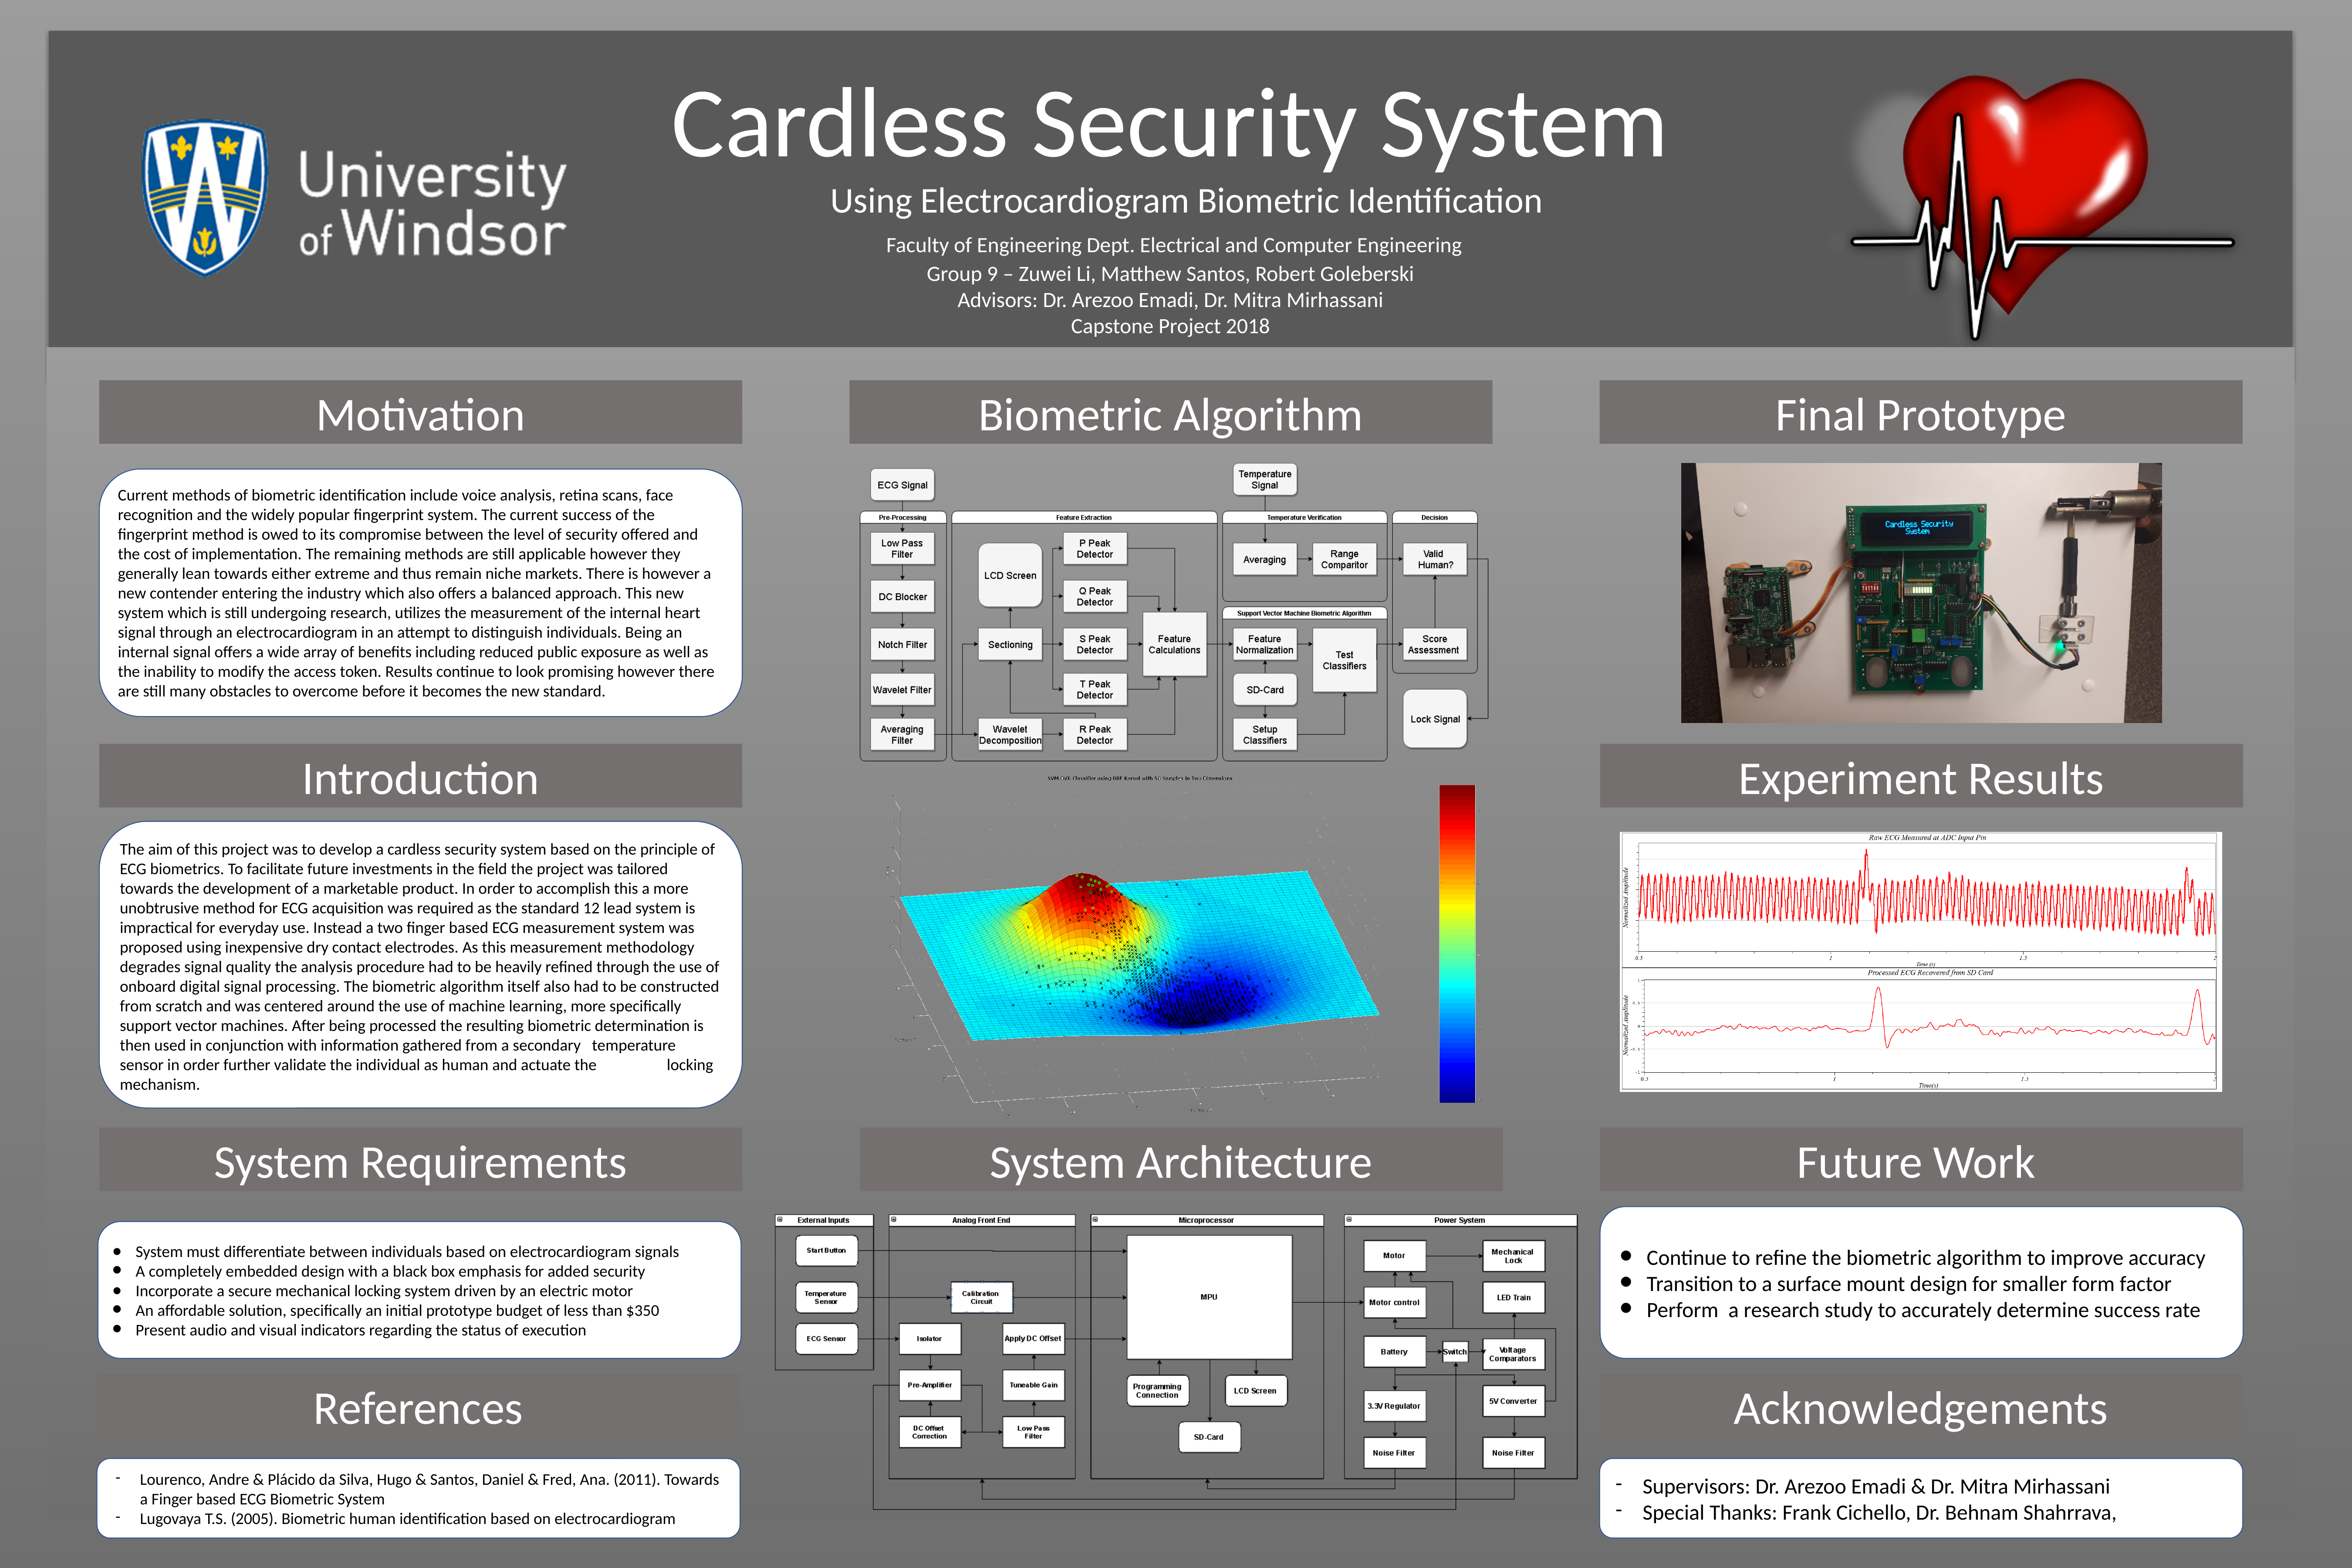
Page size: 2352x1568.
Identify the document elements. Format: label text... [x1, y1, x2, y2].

text_box Acknowledgements [1599, 1374, 2243, 1438]
text_box Current methods of biometric identification include voice analysis, retina scans, face recognition and the widely popular fingerprint system. The current success of the fingerprint method is owed to its compromise between the level of security offered and the cost of implementation. The remaining methods are still applicable however they generally lean towards either extreme and thus remain niche markets. There is however a new contender entering the industry which also offers a balanced approach. This new system which is still undergoing research, utilizes the measurement of the internal heart signal through an electrocardiogram in an attempt to distinguish individuals. Being an internal signal offers a wide array of benefits including reduced public exposure as well as the inability to modify the access token. Results continue to look promising however there are still many obstacles to overcome before it becomes the new standard. [99, 469, 743, 717]
text_box References [97, 1374, 740, 1438]
picture [1803, 66, 2265, 375]
text_box Cardless Security System Using Electrocardiogram Biometric Identification Faculty of Engineering Dept. Electrical and Computer Engineering Group 9 – Zuwei Li, Matthew Santos, Robert Goleberski Advisors: Dr. Arezoo Emadi, Dr. Mitra Mirhassani Capstone Project 2018 [48, 31, 2293, 347]
text_box System must differentiate between individuals based on electrocardiogram signals A completely embedded design with a black box emphasis for added security Incorporate a secure mechanical locking system driven by an electric motor An affordable solution, specifically an initial prototype budget of less than $350 Present audio and visual indicators regarding the status of execution [98, 1221, 741, 1358]
text_box Supervisors: Dr. Arezoo Emadi & Dr. Mitra Mirhassani Special Thanks: Frank Cichello, Dr. Behnam Shahrrava, [1599, 1458, 2243, 1538]
text_box Lourenco, Andre & Plácido da Silva, Hugo & Santos, Daniel & Fred, Ana. (2011). Towards a Finger based ECG Biometric System Lugovaya T.S. (2005). Biometric human identification based on electrocardiogram [97, 1458, 740, 1538]
text_box Final Prototype [1599, 380, 2243, 444]
text_box The aim of this project was to develop a cardless security system based on the principle of ECG biometrics. To facilitate future investments in the field the project was tailored towards the development of a marketable product. In order to accomplish this a more unobtrusive method for ECG acquisition was required as the standard 12 lead system is impractical for everyday use. Instead a two finger based ECG measurement system was proposed using inexpensive dry contact electrodes. As this measurement methodology degrades signal quality the analysis procedure had to be heavily refined through the use of onboard digital signal processing. The biometric algorithm itself also had to be constructed from scratch and was centered around the use of machine learning, more specifically support vector machines. After being processed the resulting biometric determination is then used in conjunction with information gathered from a secondary temperature sensor in order further validate the individual as human and actuate the locking mechanism. [99, 821, 743, 1108]
text_box System Architecture [860, 1127, 1503, 1191]
text_box Experiment Results [1600, 743, 2244, 808]
text_box Future Work [1600, 1127, 2244, 1191]
text_box [47, 347, 2295, 1520]
picture [1681, 463, 2163, 723]
picture [765, 1206, 1587, 1520]
picture [1620, 832, 2223, 1092]
picture [860, 463, 1493, 761]
picture [869, 769, 1483, 1130]
text_box Motivation [99, 380, 743, 444]
text_box Biometric Algorithm [849, 380, 1493, 444]
text_box Introduction [99, 743, 743, 808]
text_box System Requirements [99, 1127, 743, 1191]
picture [134, 95, 598, 302]
text_box Continue to refine the biometric algorithm to improve accuracy Transition to a surface mount design for smaller form factor Perform a research study to accurately determine success rate [1600, 1206, 2244, 1358]
